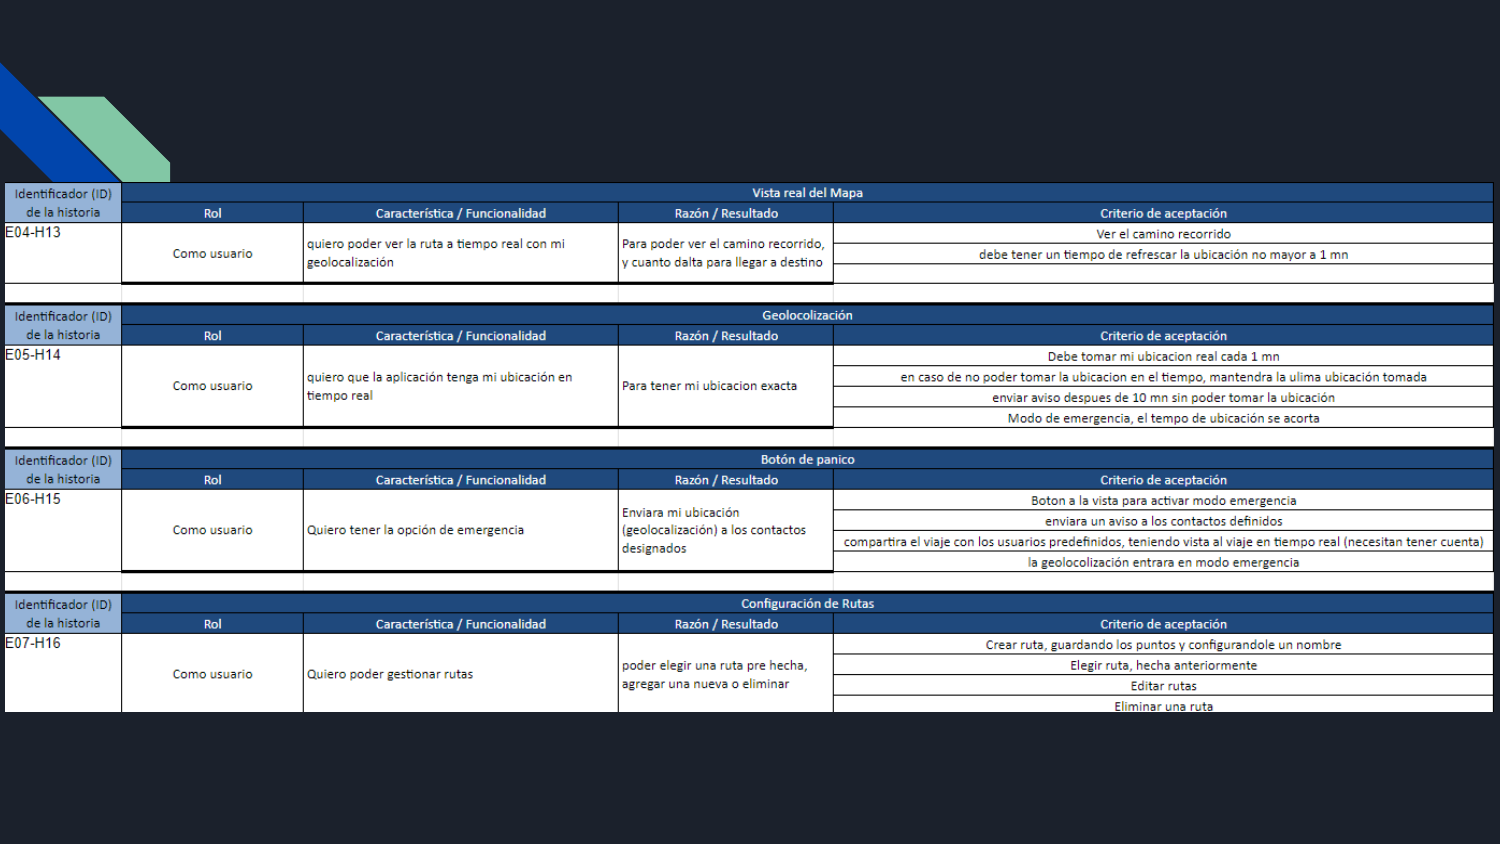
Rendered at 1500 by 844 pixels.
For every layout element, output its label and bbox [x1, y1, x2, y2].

picture [5, 181, 1495, 712]
